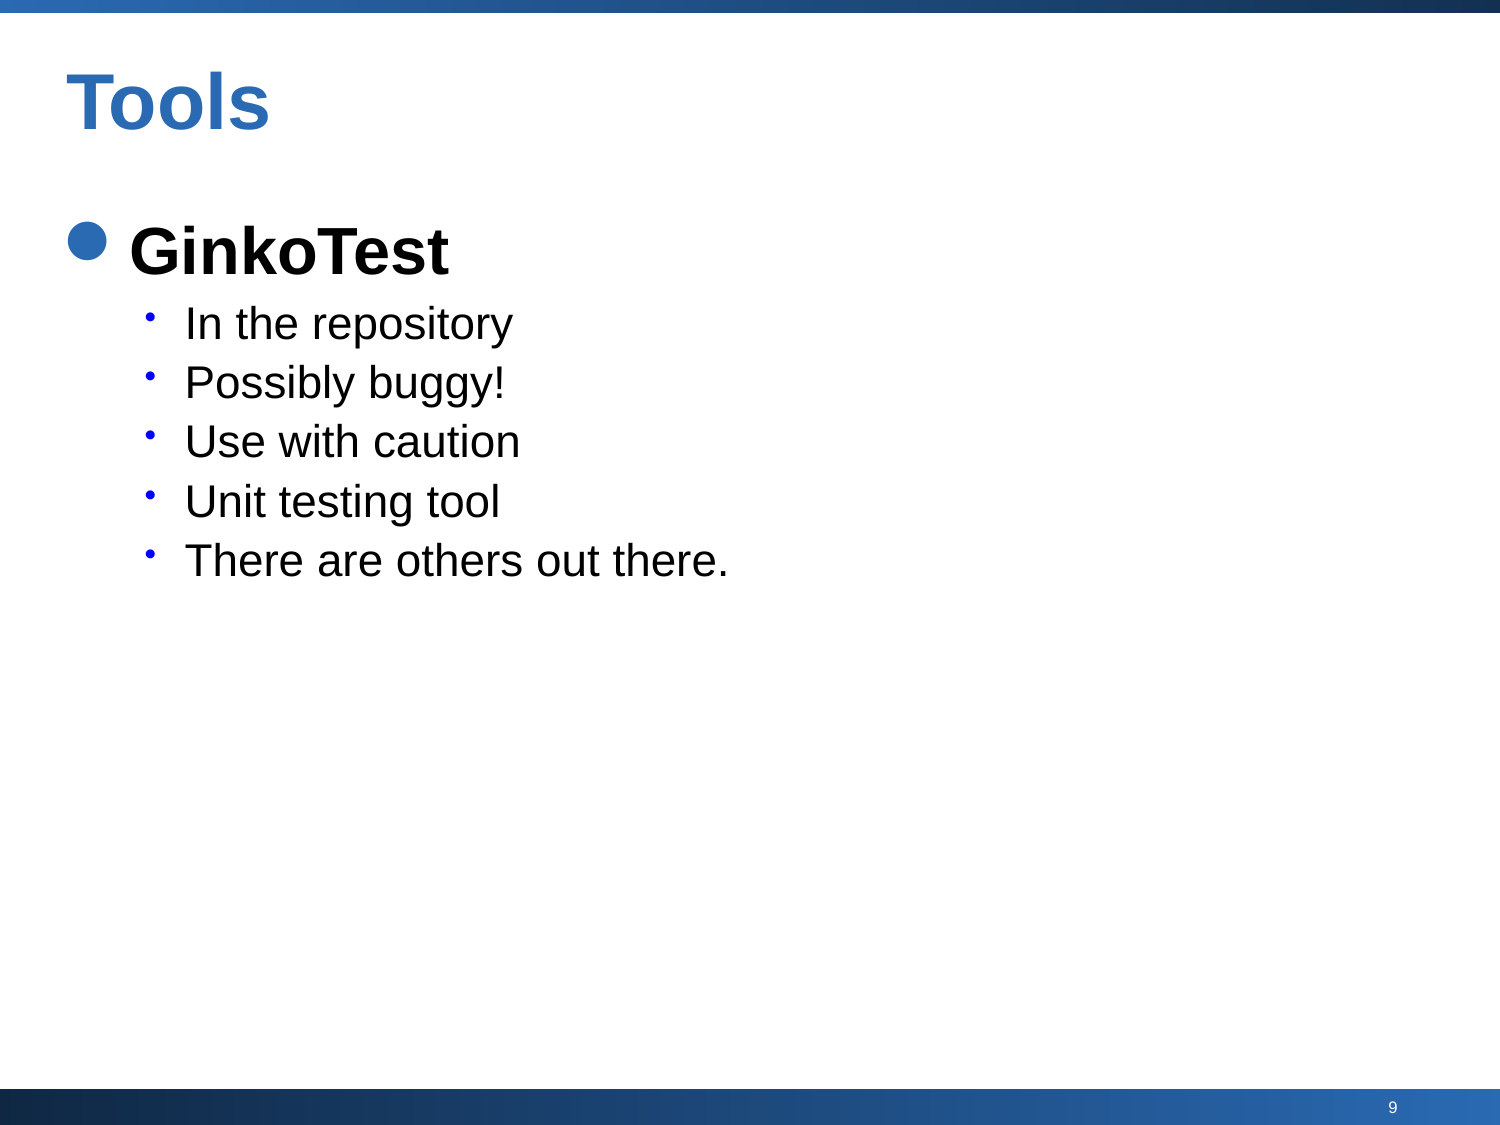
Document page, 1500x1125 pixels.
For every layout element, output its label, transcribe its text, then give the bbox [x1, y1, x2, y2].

list GinkoTest In the repository Possibly buggy! Use with caution Unit testing tool There are others out there. [47, 207, 1438, 1071]
title Tools [66, 40, 1497, 169]
